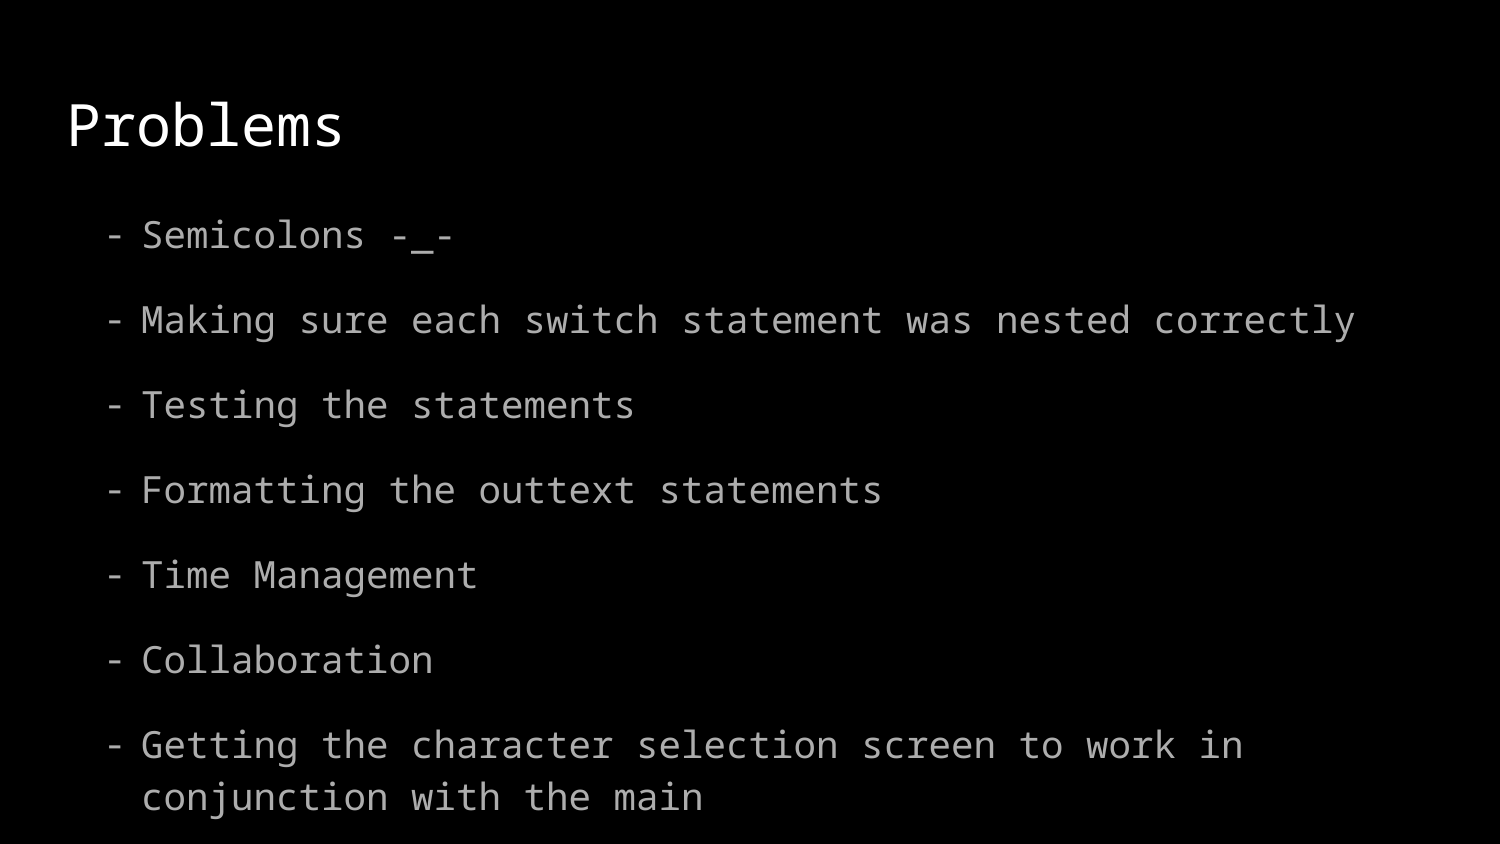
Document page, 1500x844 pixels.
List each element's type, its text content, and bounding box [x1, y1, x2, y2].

list Semicolons -_- Making sure each switch statement was nested correctly Testing the statements Formatting the outtext statements Time Management Collaboration Getting the character selection screen to work in conjunction with the main [51, 189, 1449, 750]
title Problems [51, 72, 1449, 167]
